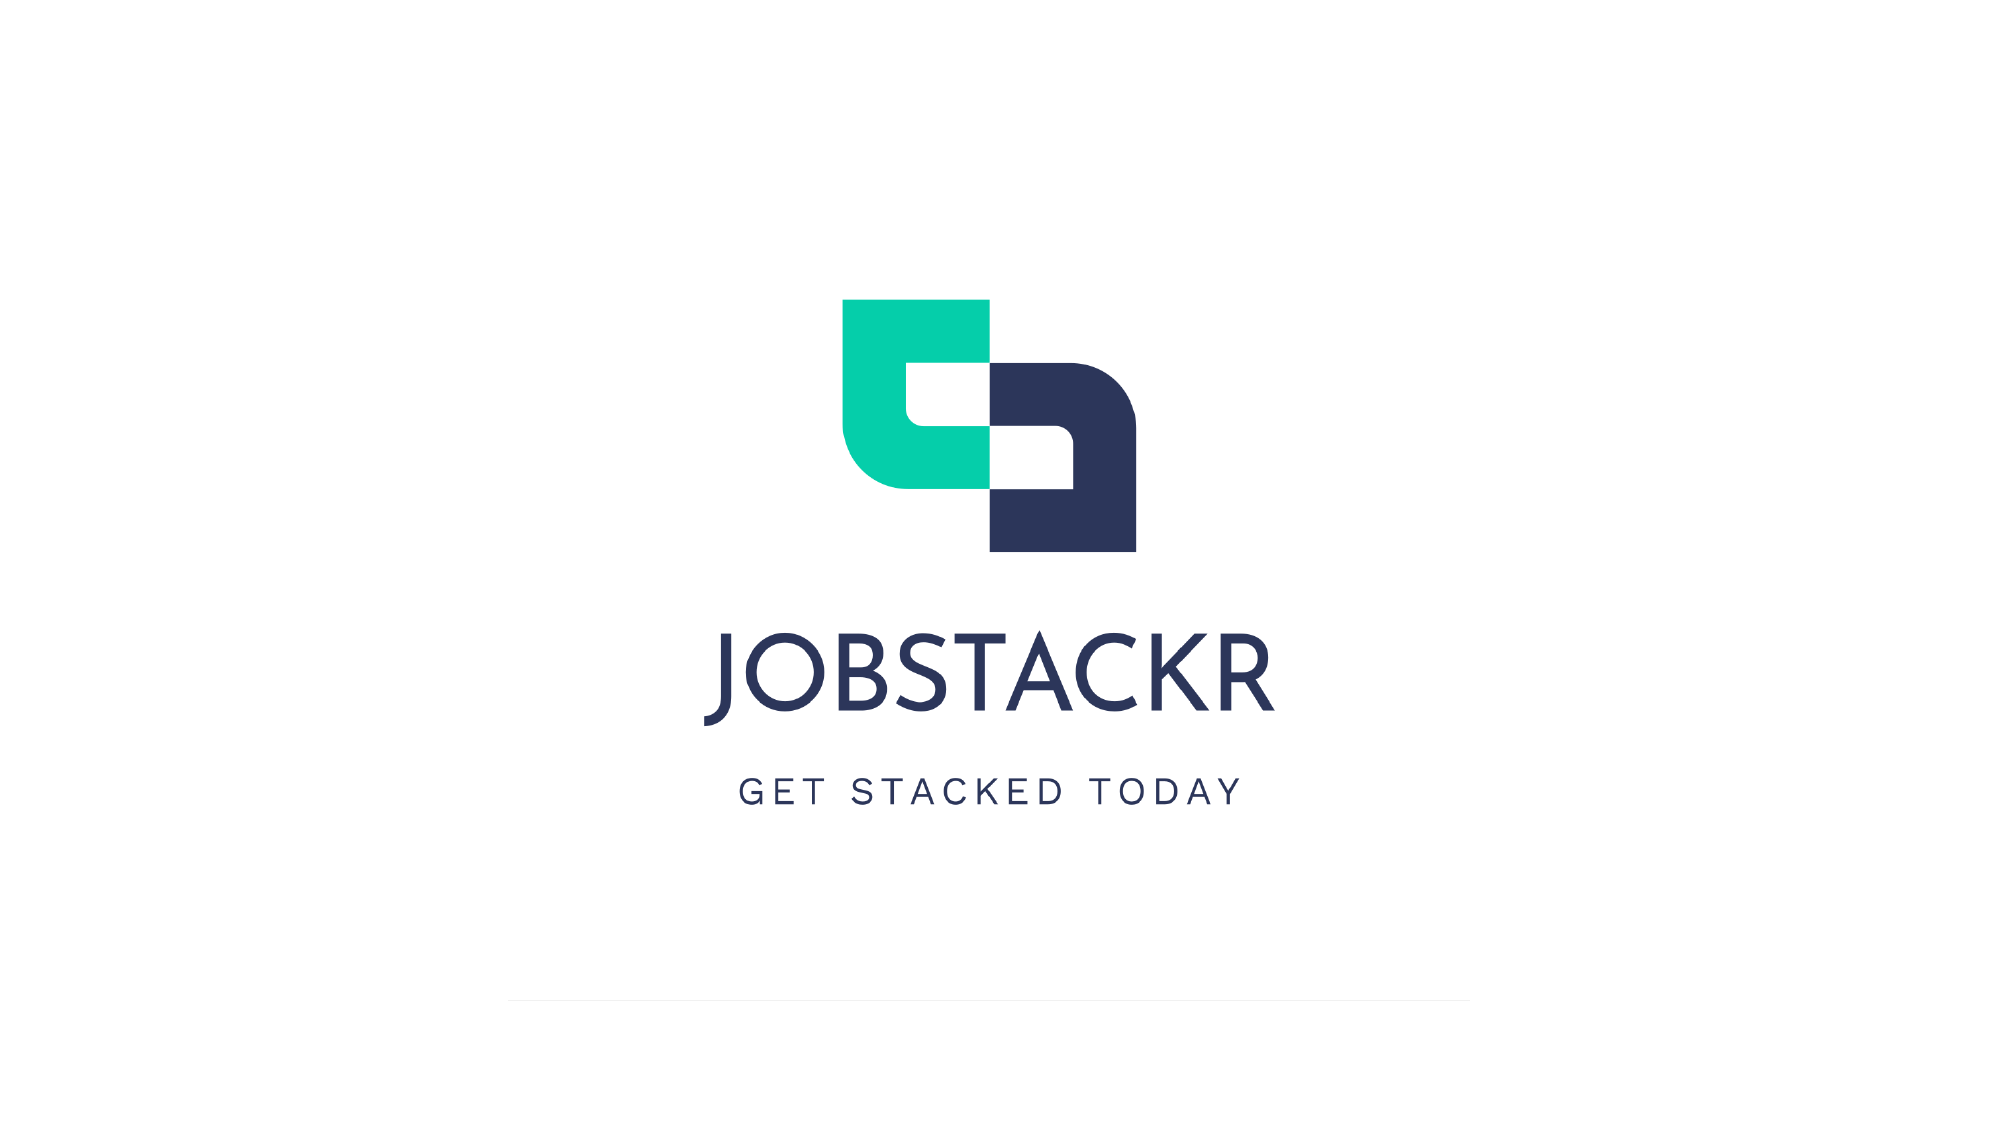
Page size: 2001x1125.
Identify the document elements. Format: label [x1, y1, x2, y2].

picture [508, 103, 1470, 1002]
